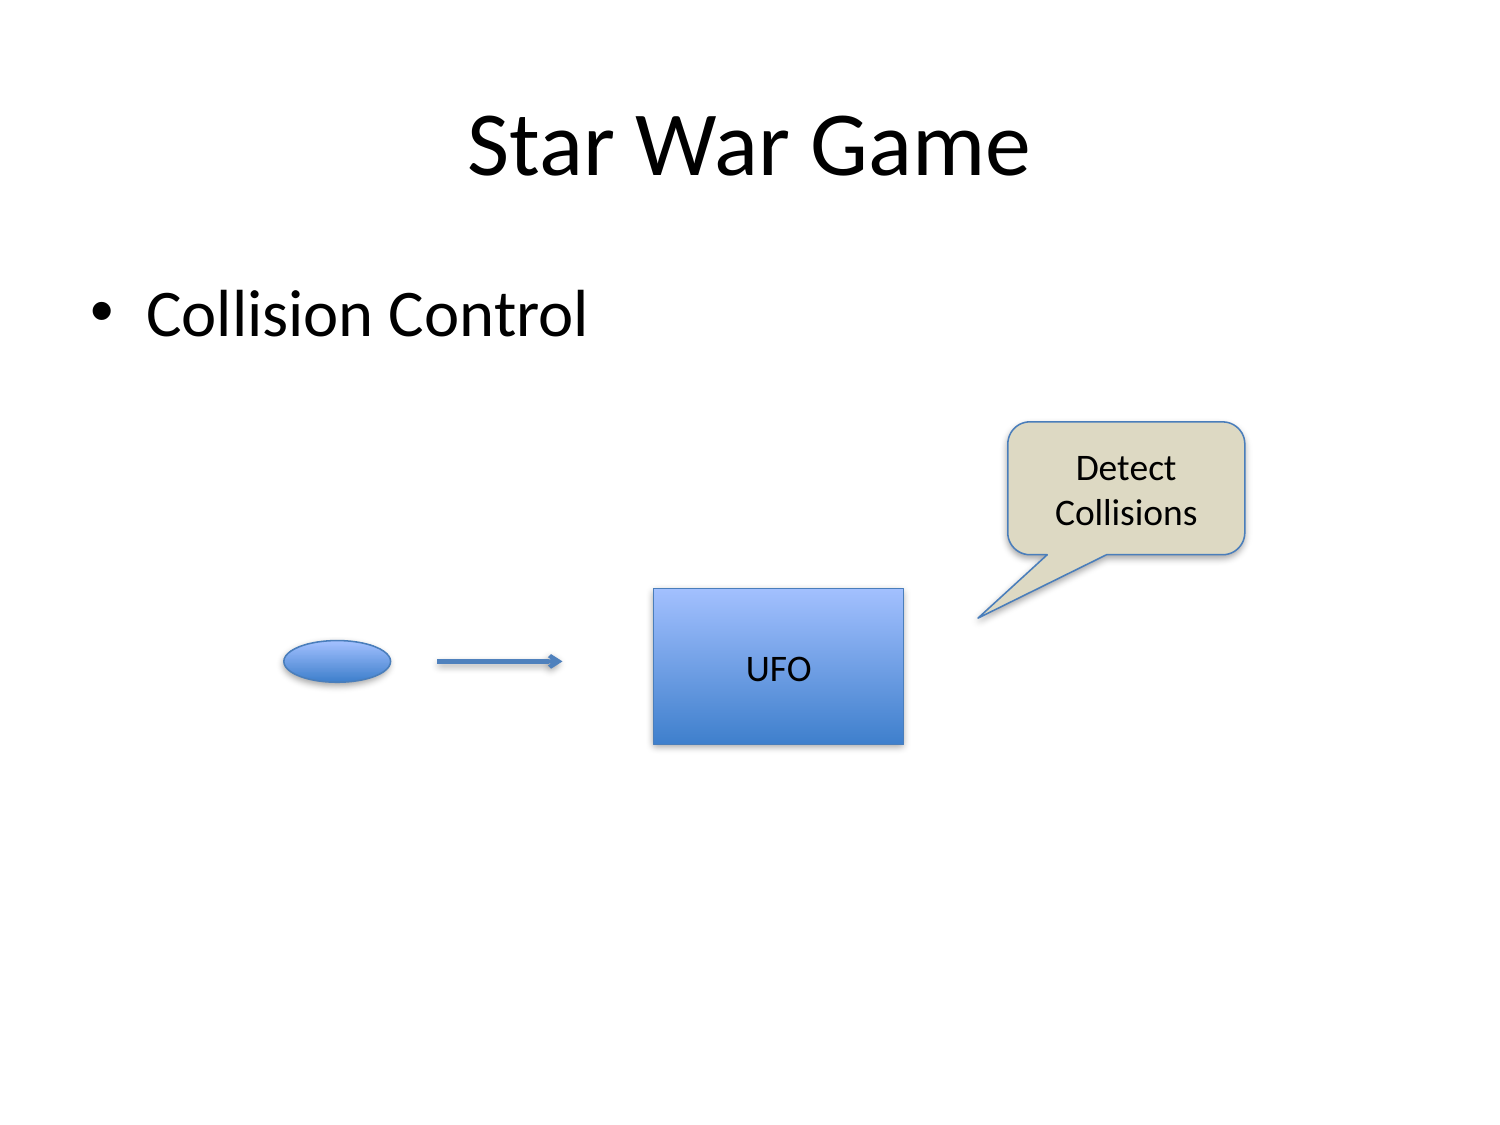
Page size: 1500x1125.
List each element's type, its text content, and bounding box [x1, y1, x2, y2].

title Star War Game [75, 45, 1425, 233]
text_box UFO [653, 588, 904, 745]
text_box Detect Collisions [977, 421, 1246, 619]
list Collision Control [75, 262, 1425, 391]
text_box [283, 639, 392, 684]
